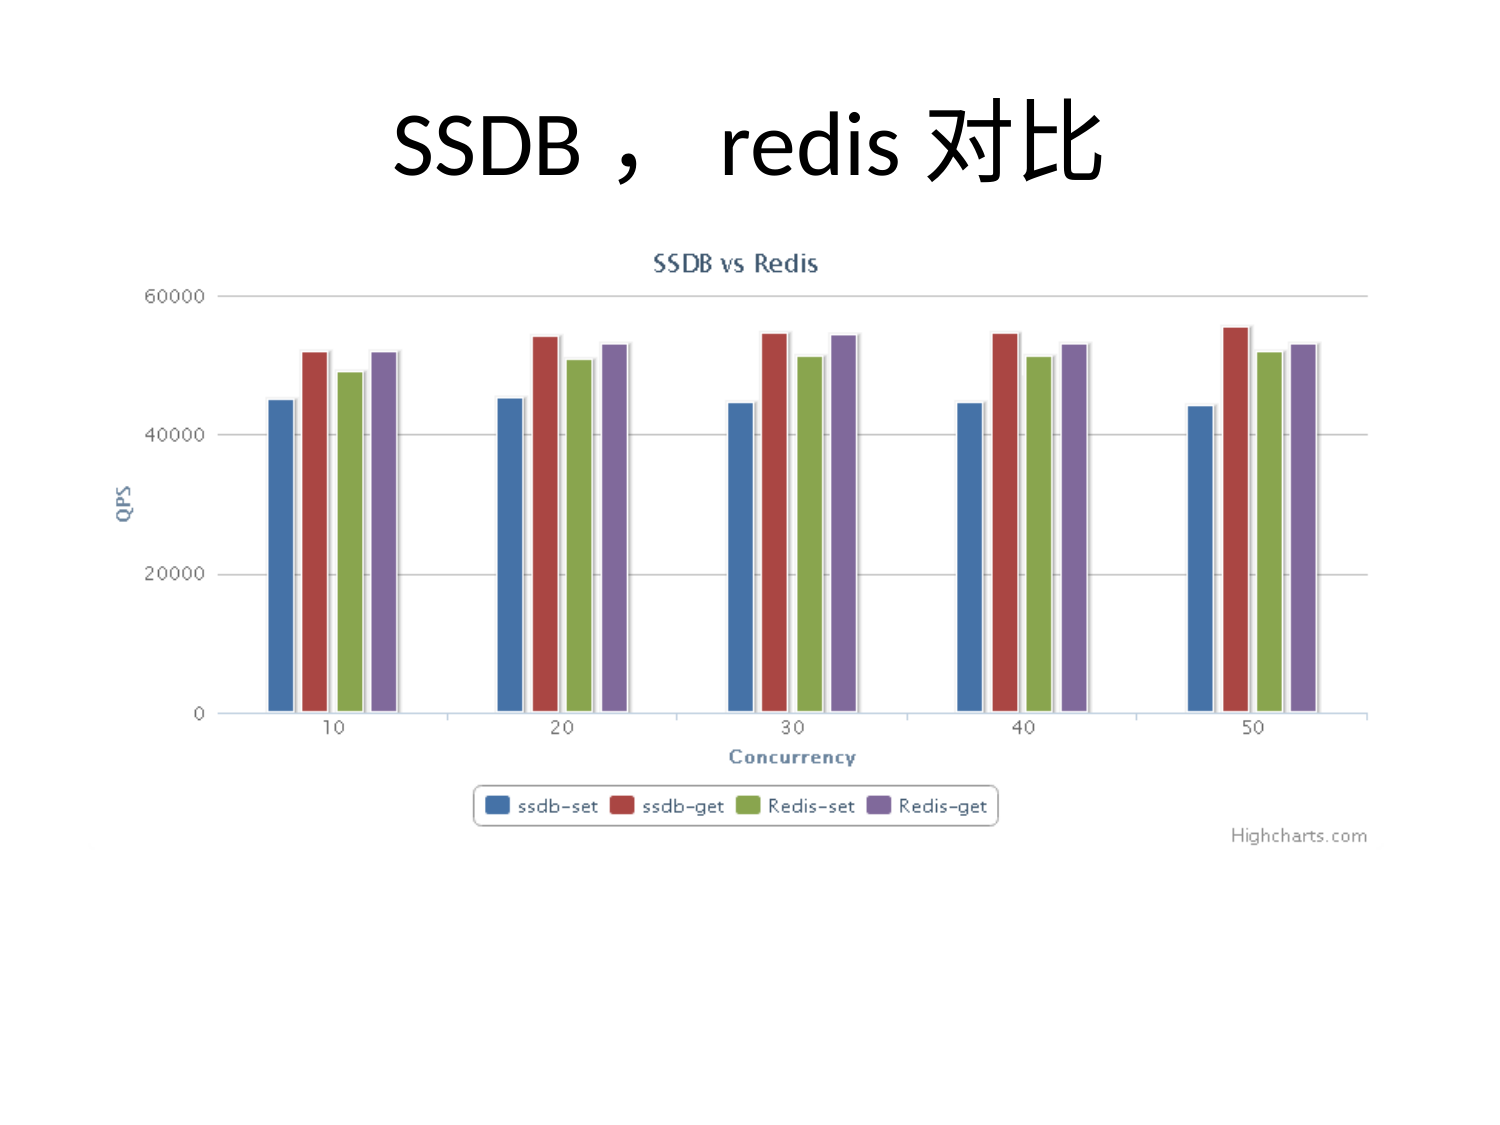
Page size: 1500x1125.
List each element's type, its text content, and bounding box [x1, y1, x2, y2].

title SSDB，redis对比 [75, 45, 1425, 233]
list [74, 250, 1426, 856]
